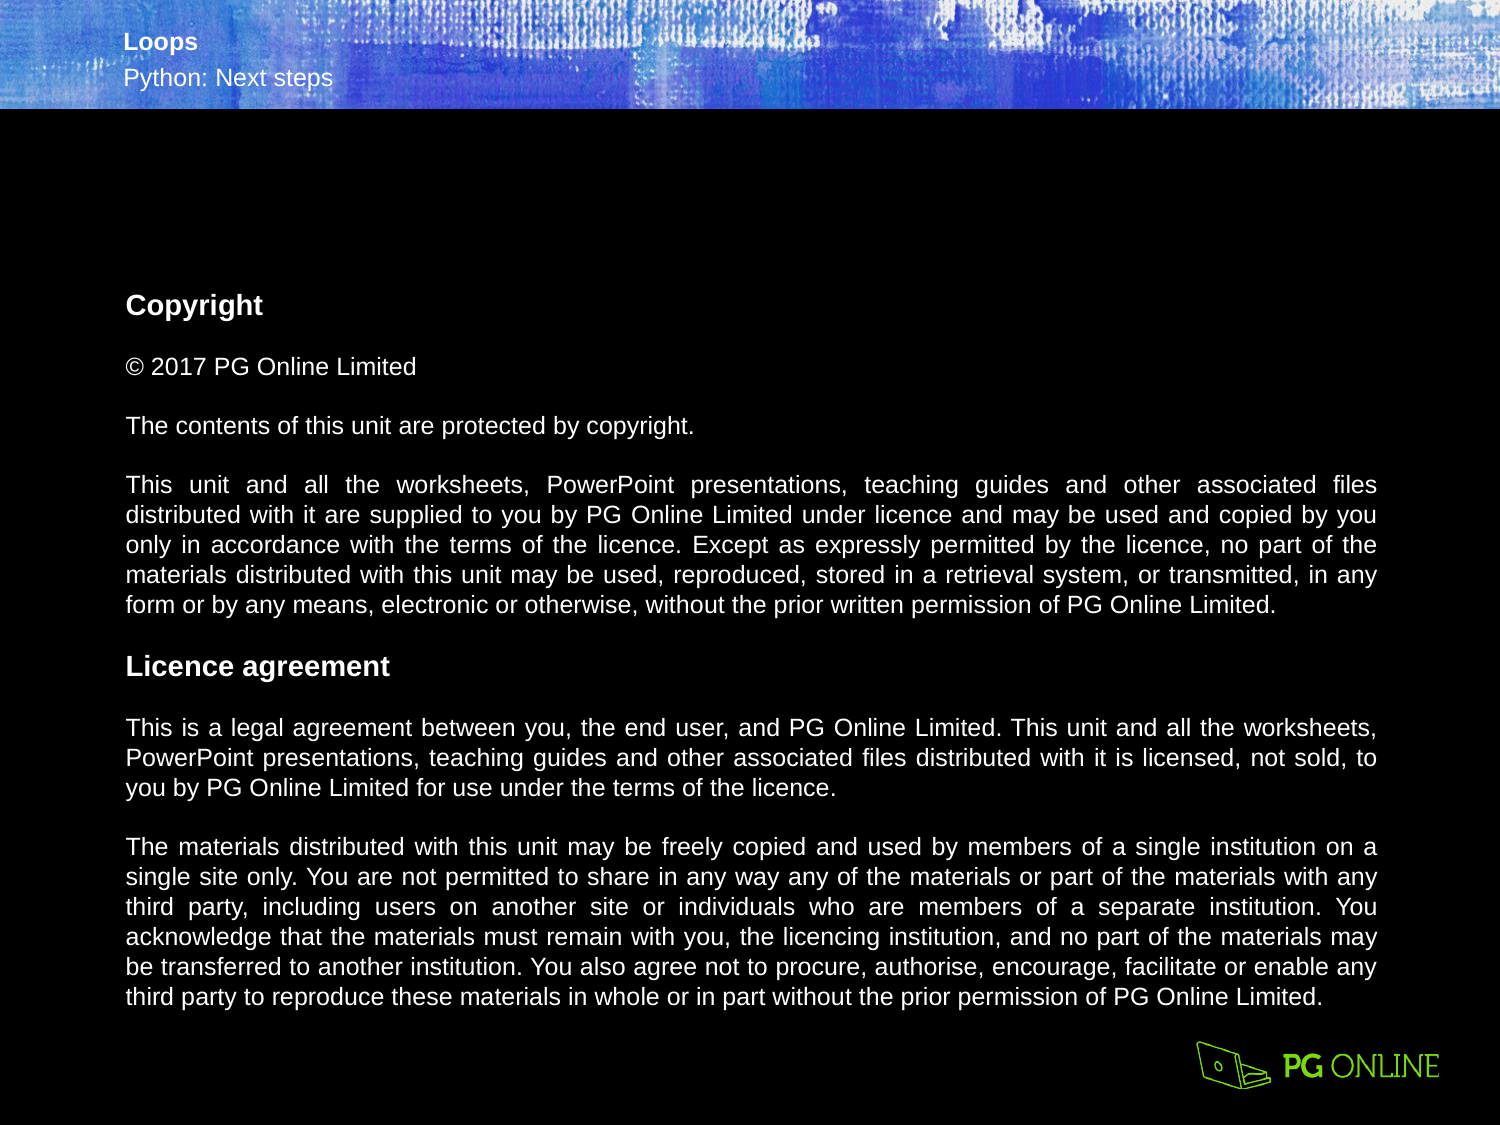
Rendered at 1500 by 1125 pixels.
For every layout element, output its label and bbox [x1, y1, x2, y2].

picture [0, 0, 1500, 109]
